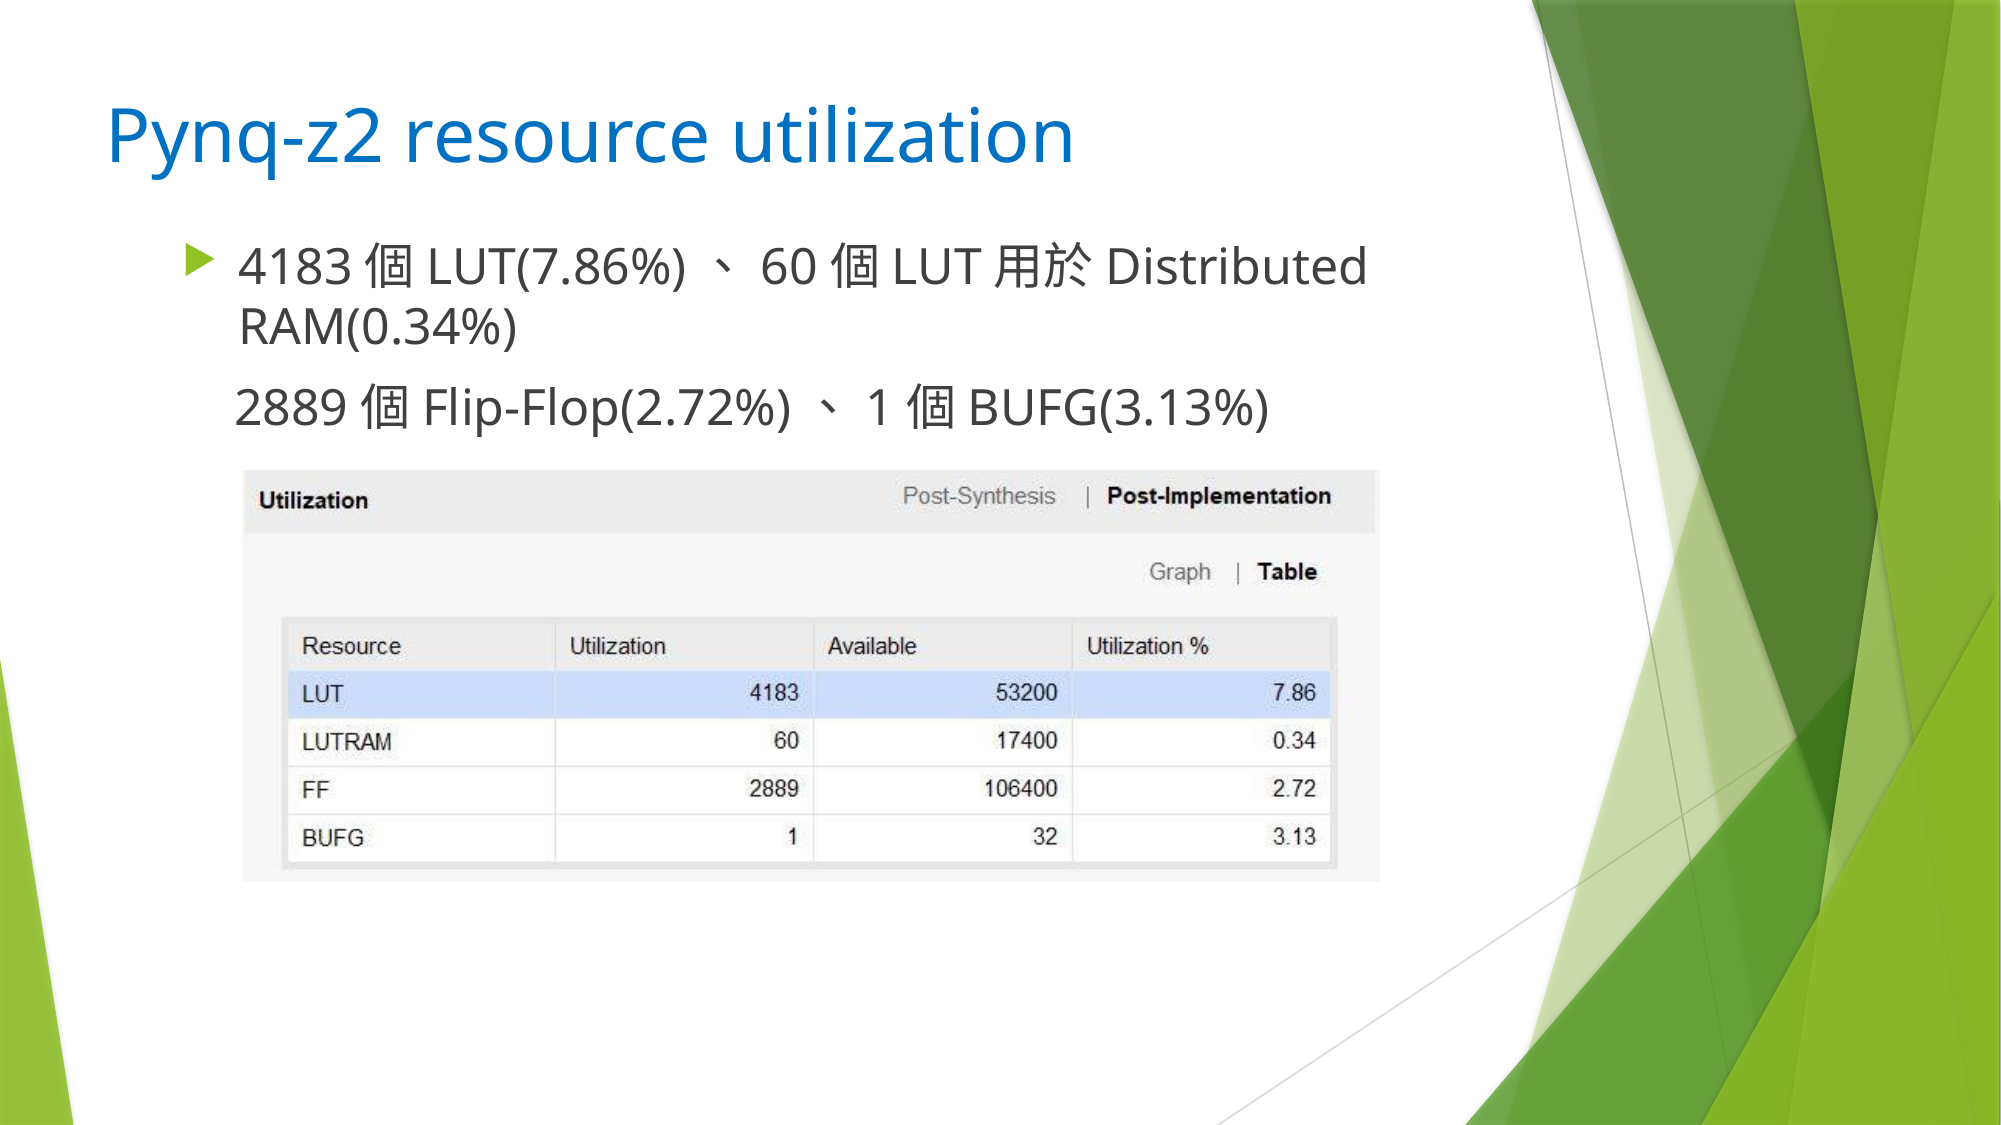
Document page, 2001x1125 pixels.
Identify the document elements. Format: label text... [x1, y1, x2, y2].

list 4183個LUT(7.86%)、60個LUT用於Distributed RAM(0.34%) 2889個Flip-Flop(2.72%)、1個BUFG(3.13%) [167, 227, 1607, 864]
picture [241, 469, 1381, 883]
title Pynq-z2 resource utilization [90, 80, 1501, 297]
